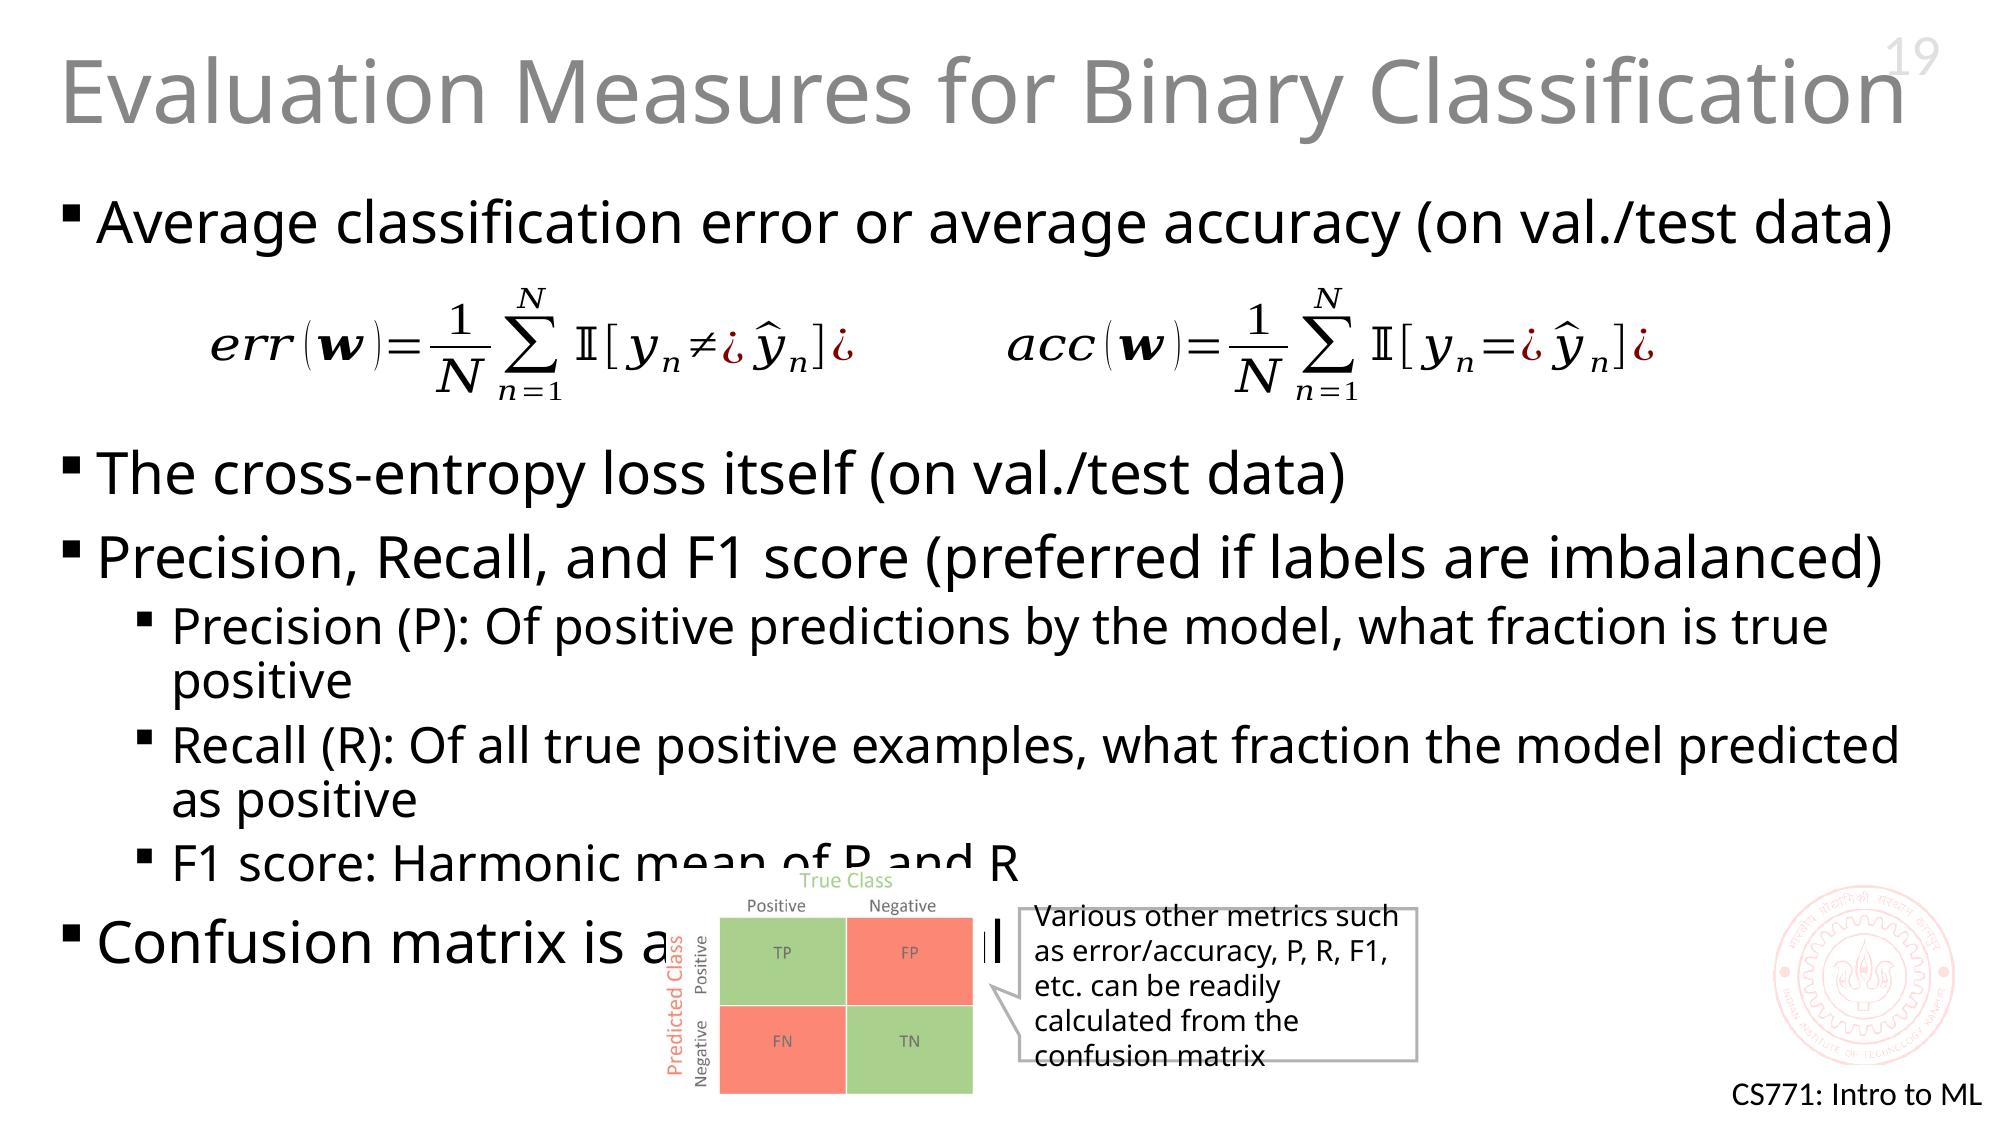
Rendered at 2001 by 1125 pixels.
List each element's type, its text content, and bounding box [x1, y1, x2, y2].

picture [666, 868, 984, 1098]
list Average classification error or average accuracy (on val./test data) The cross-entropy loss itself (on val./test data) Precision, Recall, and F1 score (preferred if labels are imbalanced) Precision (P): Of positive predictions by the model, what fraction is true positive Recall (R): Of all true positive examples, what fraction the model predicted as positive F1 score: Harmonic mean of P and R Confusion matrix is also a helpful measure [43, 185, 1970, 1098]
slide_number 19 [1857, 22, 1957, 83]
text_box Various other metrics such as error/accuracy, P, R, F1, etc. can be readily calculated from the confusion matrix [989, 907, 1418, 1062]
title Evaluation Measures for Binary Classification [43, 27, 1970, 163]
